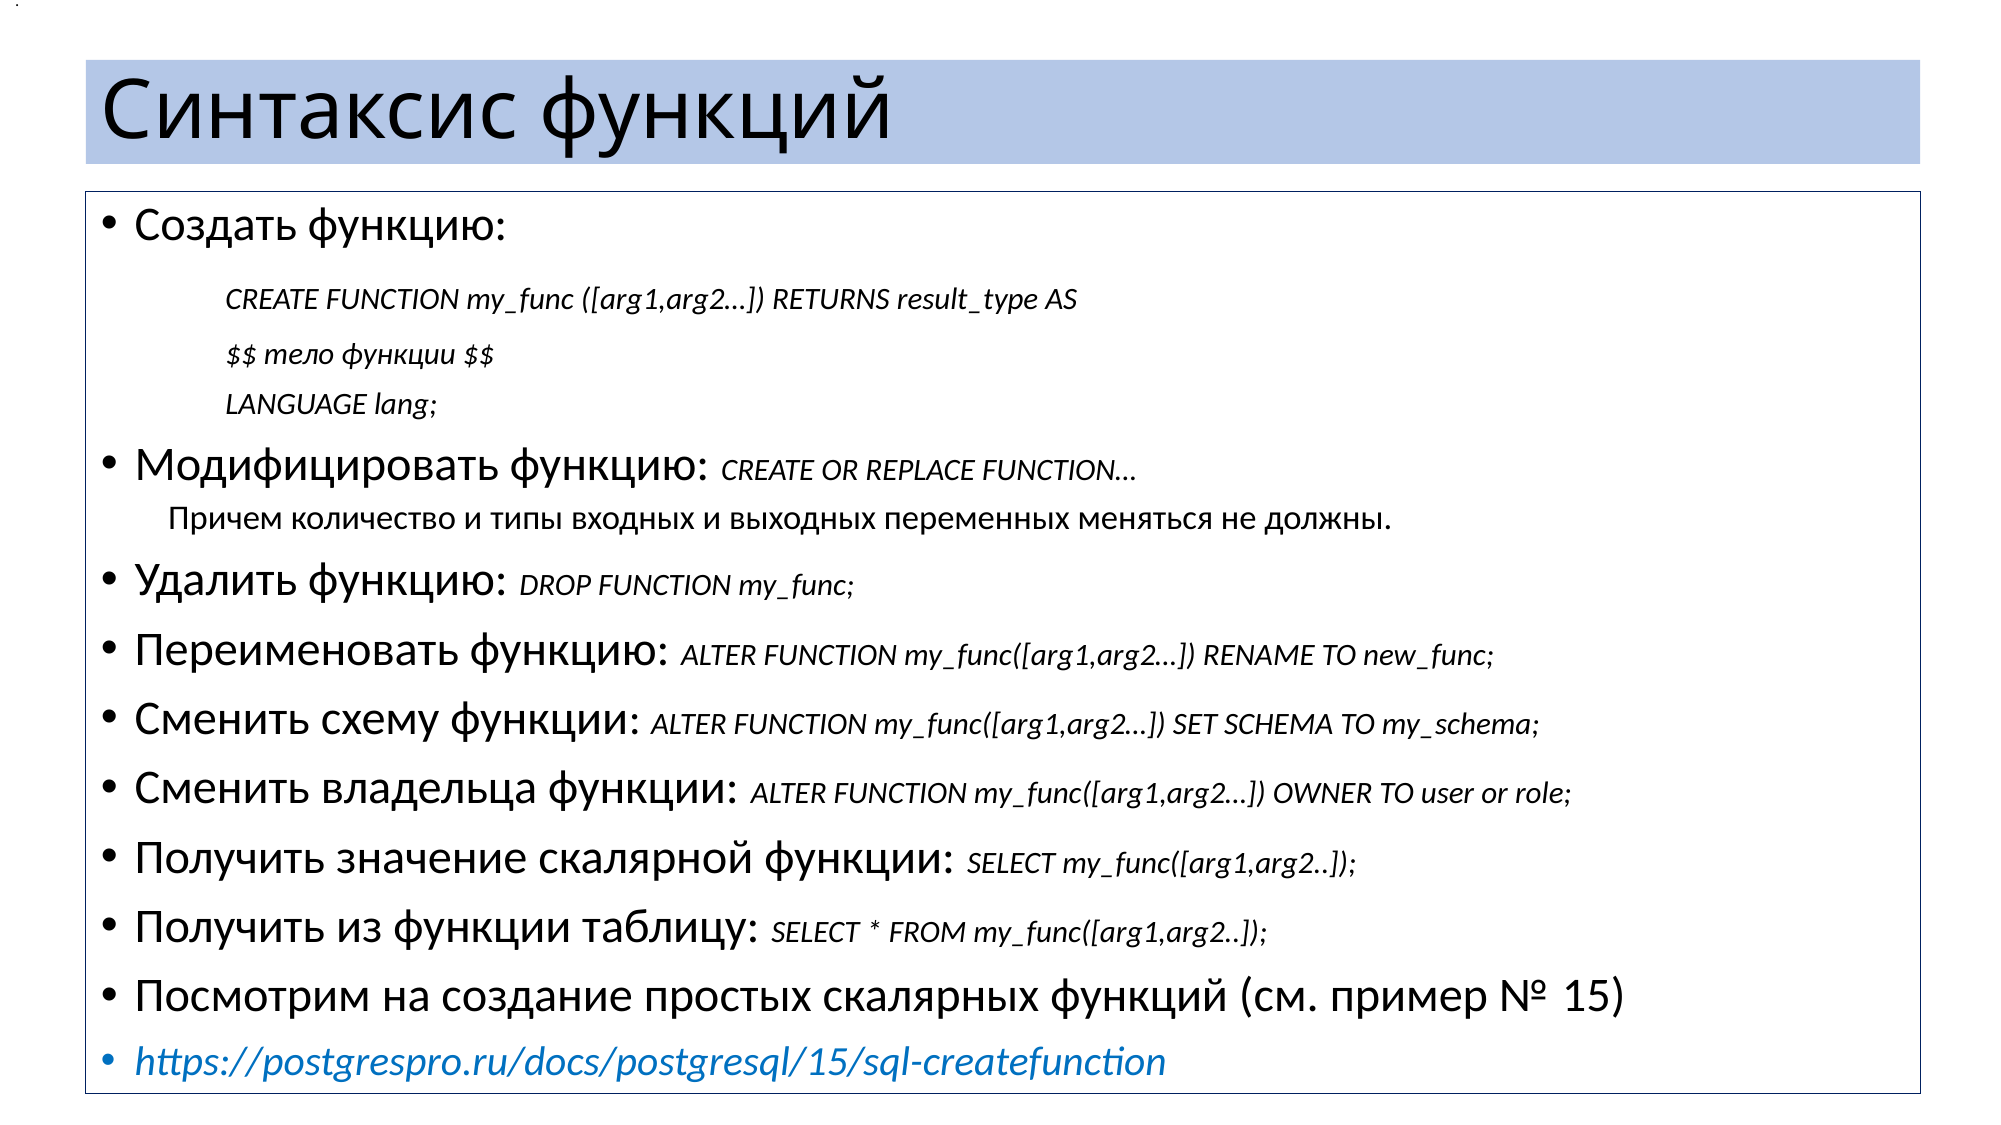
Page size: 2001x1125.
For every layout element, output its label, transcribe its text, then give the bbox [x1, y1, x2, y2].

title Синтаксис функций [85, 59, 1921, 164]
list Создать функцию: CREATE FUNCTION my_func ([arg1,arg2…]) RETURNS result_type AS $$ тело функции $$ LANGUAGE lang; Модифицировать функцию: CREATE OR REPLACE FUNCTION… Причем количество и типы входных и выходных переменных меняться не должны. Удалить функцию: DROP FUNCTION my_func; Переименовать функцию: ALTER FUNCTION my_func([arg1,arg2…]) RENAME TO new_func; Сменить схему функции: ALTER FUNCTION my_func([arg1,arg2…]) SET SCHEMA TO my_schema; Сменить владельца функции: ALTER FUNCTION my_func([arg1,arg2…]) OWNER TO user or role; Получить значение скалярной функции: SELECT my_func([arg1,arg2..]); Получить из функции таблицу: SELECT * FROM my_func([arg1,arg2..]); Посмотрим на создание простых скалярных функций (см. пример № 15) https://postgrespro.ru/docs/postgresql/15/sql-createfunction [85, 191, 1921, 1094]
text_box . [0, 0, 39, 18]
